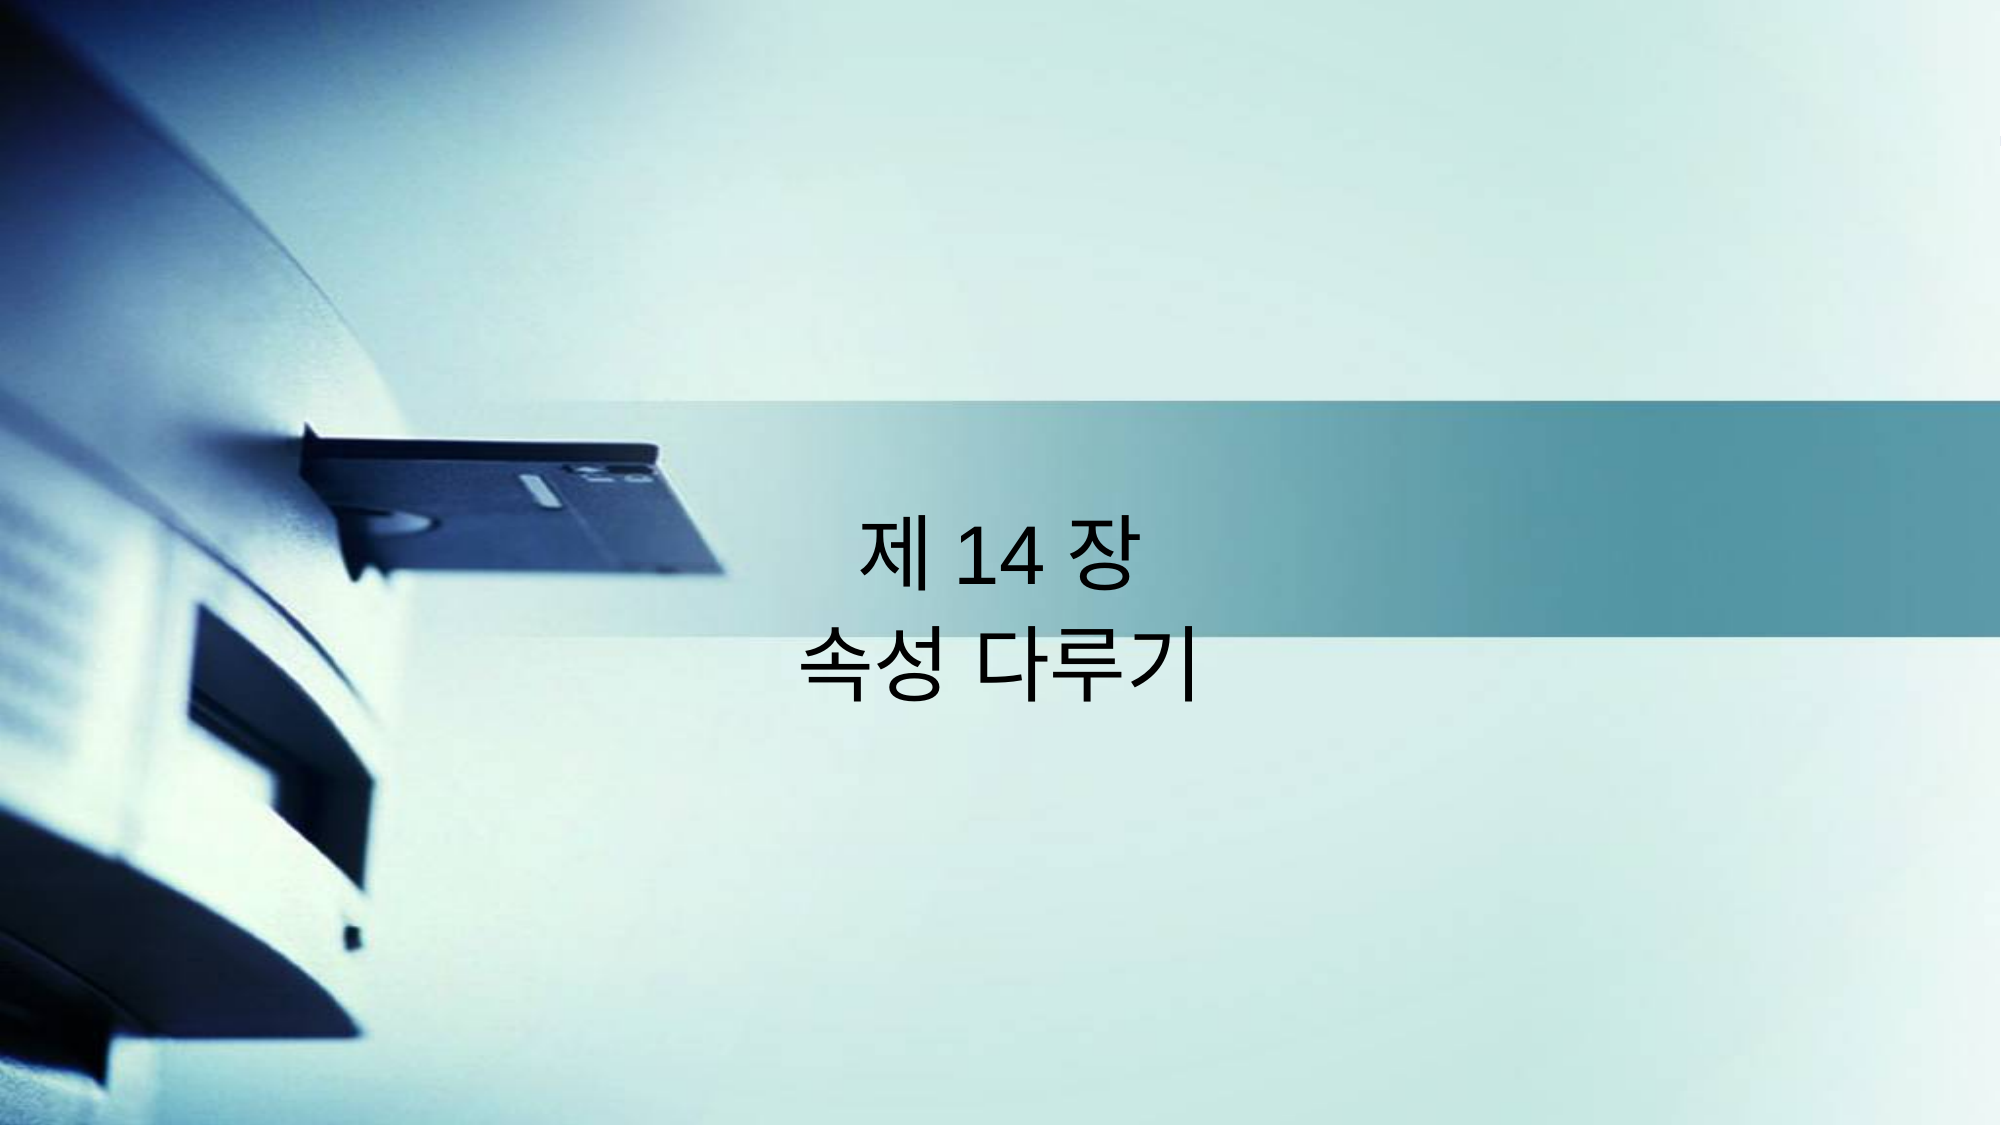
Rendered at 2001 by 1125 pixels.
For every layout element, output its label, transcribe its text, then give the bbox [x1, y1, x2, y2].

picture [0, 0, 2000, 1125]
subtitle 제14장 속성 다루기 [249, 505, 1750, 778]
